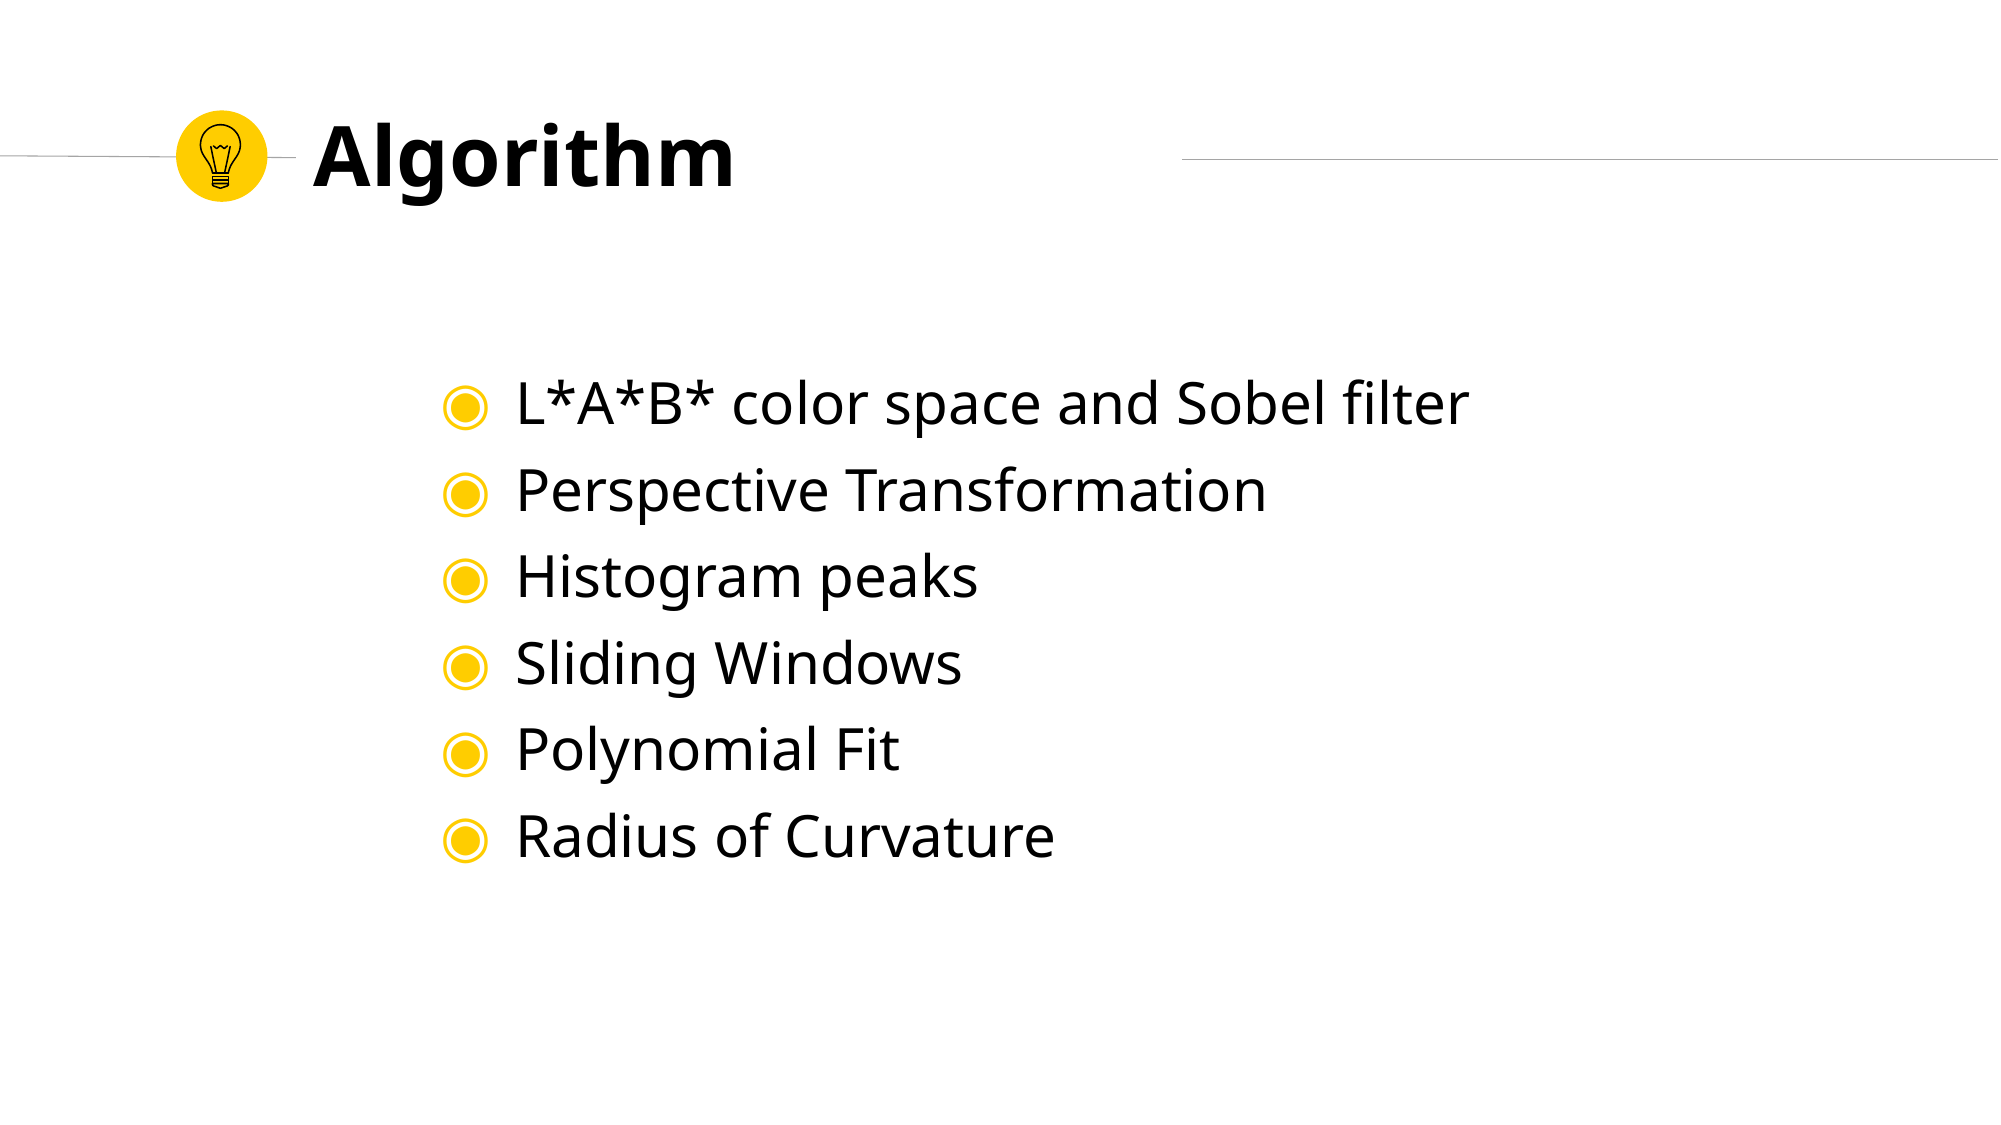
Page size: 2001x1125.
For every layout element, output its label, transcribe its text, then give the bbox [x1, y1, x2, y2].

title Algorithm [293, 202, 1143, 208]
text_box [107, 276, 992, 707]
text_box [200, 124, 241, 189]
text_box L*A*B* color space and Sobel filter Perspective Transformation Histogram peaks Sliding Windows Polynomial Fit Radius of Curvature [400, 358, 1591, 877]
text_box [0, 110, 1999, 202]
